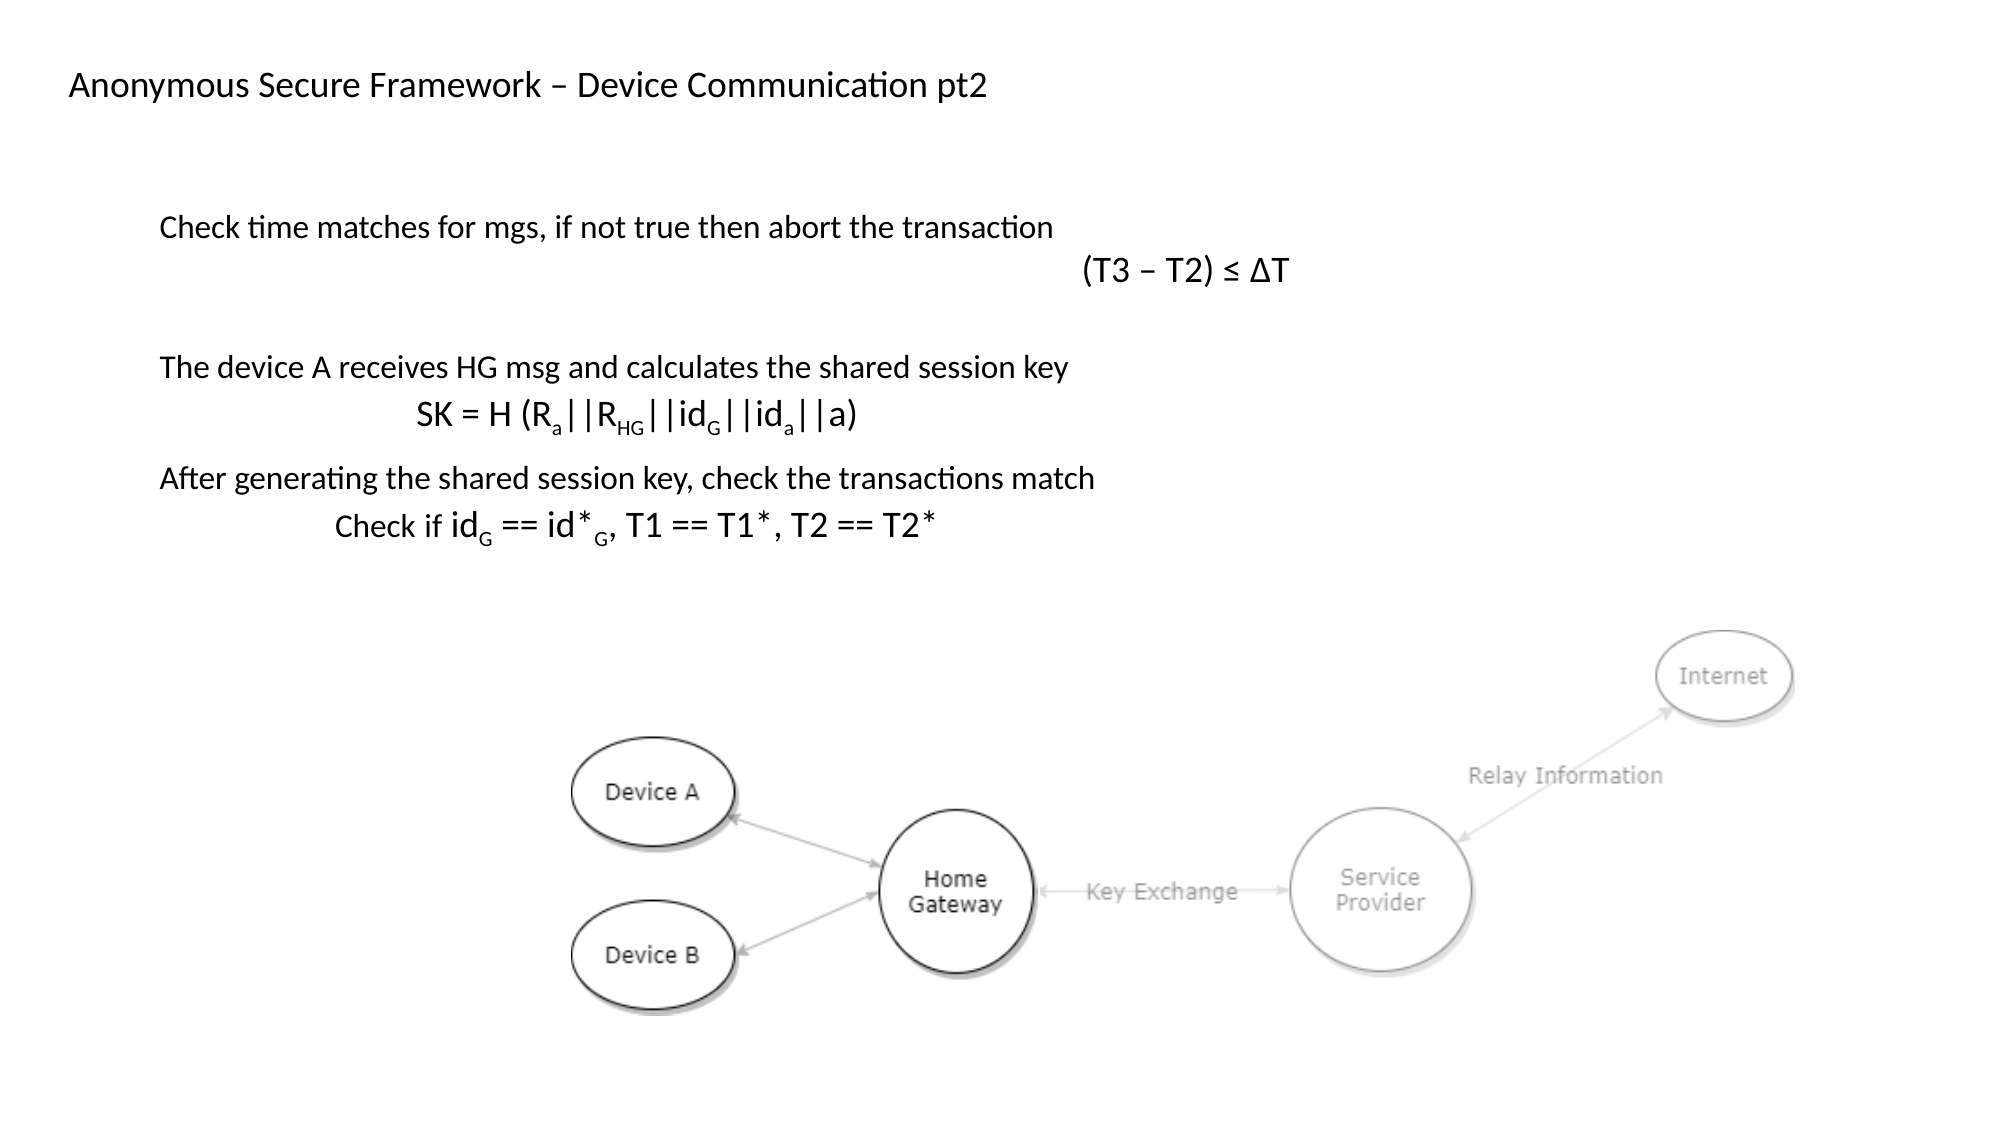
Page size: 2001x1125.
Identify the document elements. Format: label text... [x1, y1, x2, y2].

text_box Check time matches for mgs, if not true then abort the transaction (T3 – T2) ≤ ΔT [144, 197, 1305, 298]
text_box Anonymous Secure Framework – Device Communication pt2 [53, 52, 1495, 113]
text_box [571, 617, 1797, 1016]
text_box The device A receives HG msg and calculates the shared session key SK = H (Ra||RHG||idG||ida||a) After generating the shared session key, check the transactions match Check if idG == id*G, T1 == T1*, T2 == T2* [144, 337, 1130, 559]
